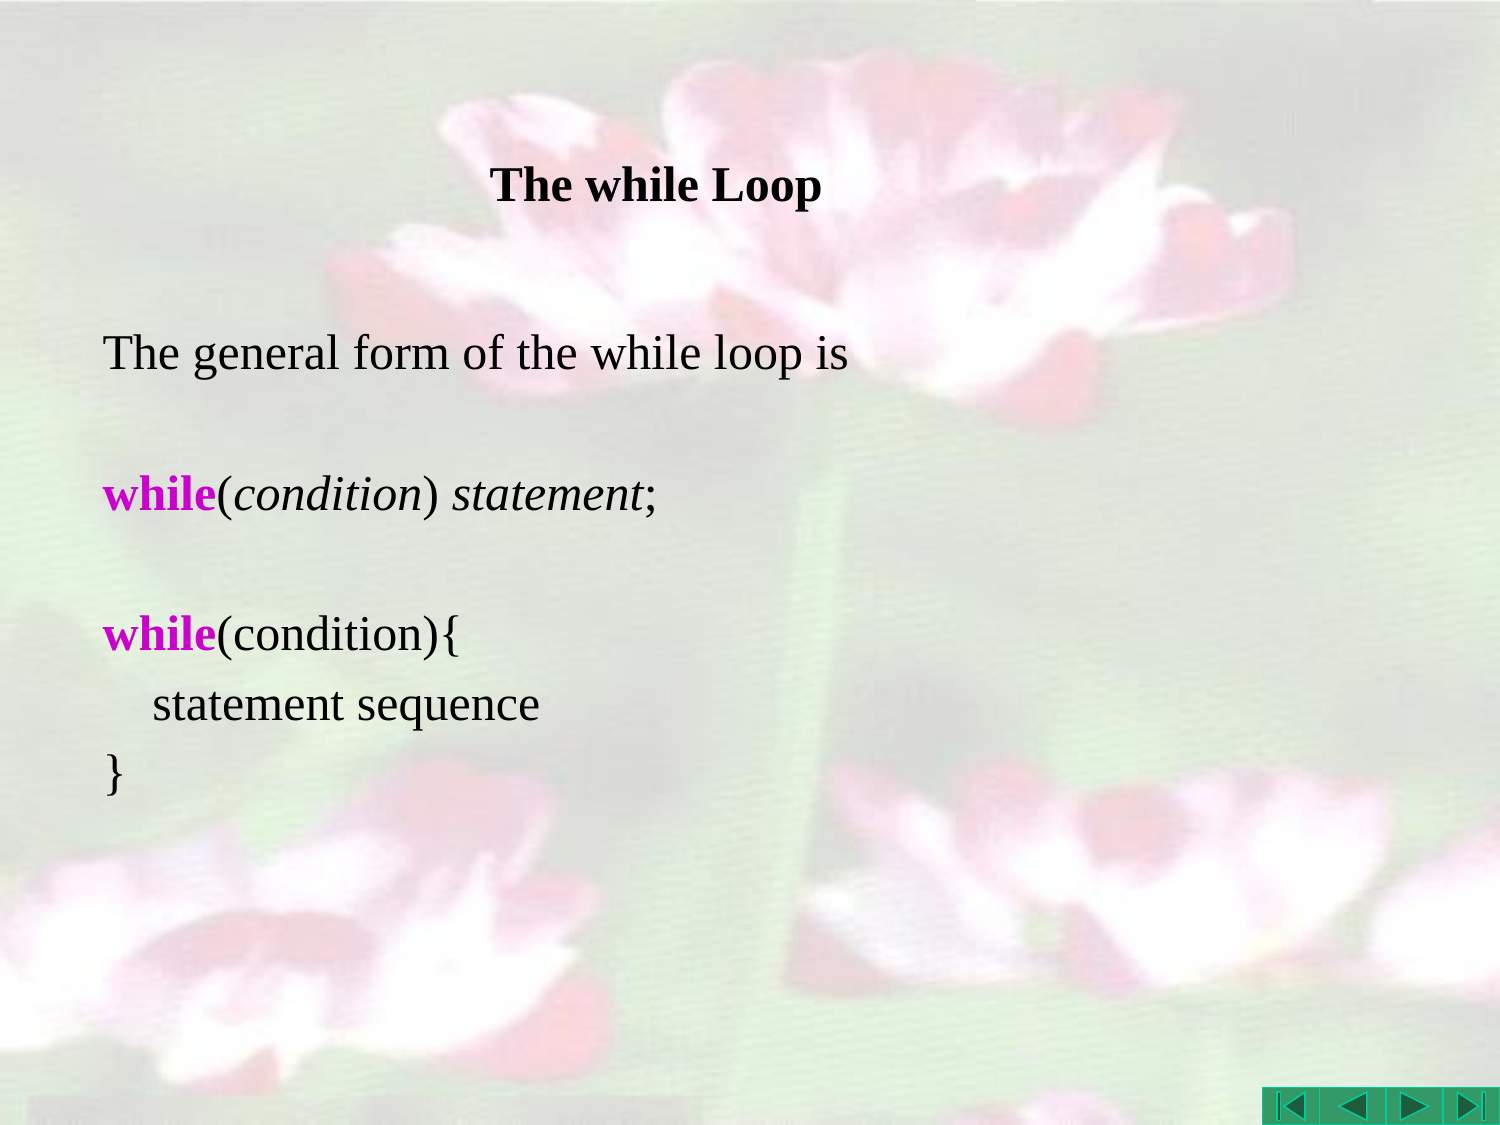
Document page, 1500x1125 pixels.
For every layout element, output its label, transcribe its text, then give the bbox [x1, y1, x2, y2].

picture [0, 0, 1500, 1125]
list The general form of the while loop is while(condition) statement; while(condition){ statement sequence } [87, 312, 1363, 988]
title The while Loop [112, 125, 1200, 238]
